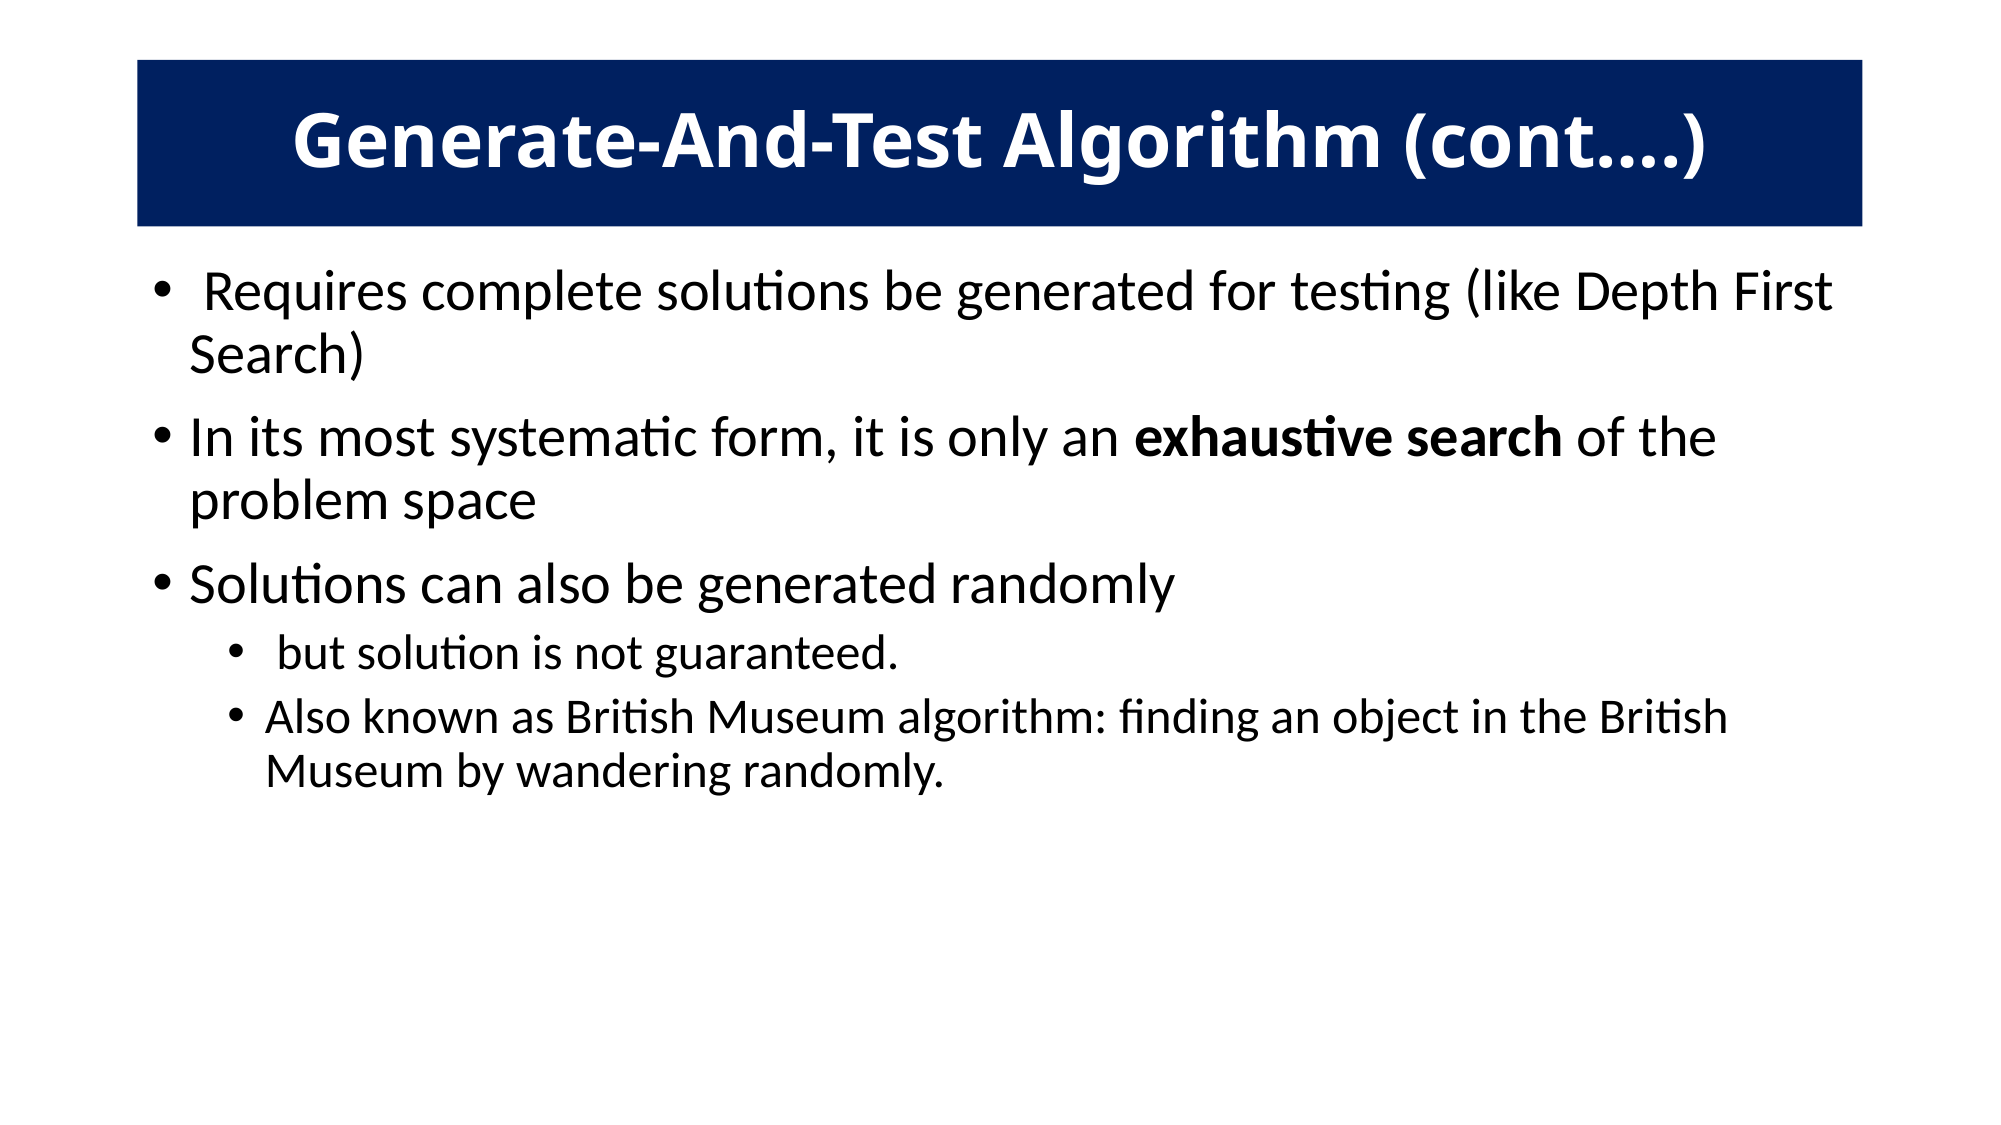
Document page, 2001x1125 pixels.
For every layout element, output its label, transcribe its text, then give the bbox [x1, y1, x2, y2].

title Generate-And-Test Algorithm (cont….) [137, 59, 1863, 227]
list Requires complete solutions be generated for testing (like Depth First Search) In its most systematic form, it is only an exhaustive search of the problem space Solutions can also be generated randomly but solution is not guaranteed. Also known as British Museum algorithm: finding an object in the British Museum by wandering randomly. [137, 252, 1863, 1038]
